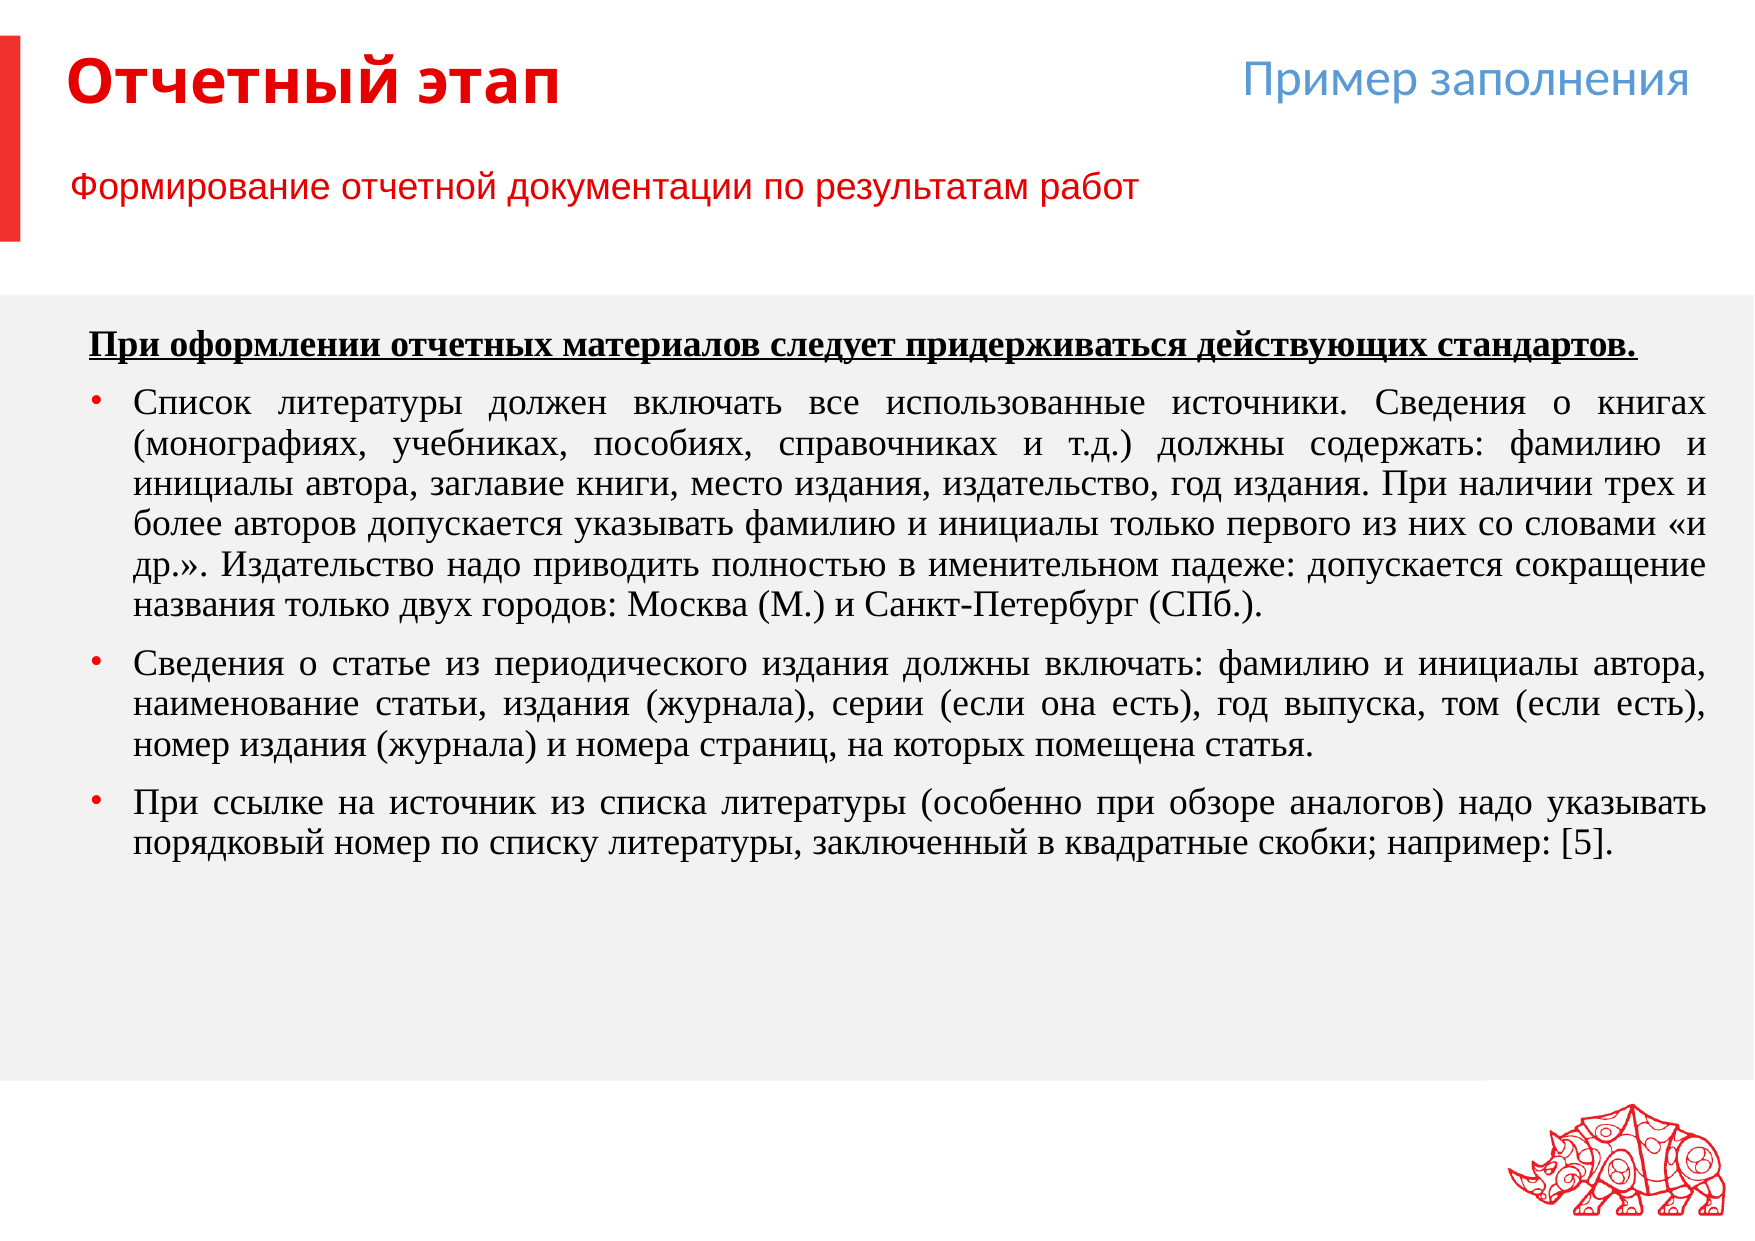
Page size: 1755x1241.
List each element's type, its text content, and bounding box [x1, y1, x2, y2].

list Формирование отчетной документации по результатам работ [38, 72, 1651, 241]
text_box Пример заполнения [1207, 36, 1726, 115]
picture [1487, 1080, 1755, 1229]
list При оформлении отчетных материалов следует придерживаться действующих стандартов. Список литературы должен включать все использованные источники. Сведения о книгах (монографиях, учебниках, пособиях, справочниках и т.д.) должны содержать: фамилию и инициалы автора, заглавие книги, место издания, издательство, год издания. При наличии трех и более авторов допускается указывать фамилию и инициалы только первого из них со словами «и др.». Издательство надо приводить полностью в именительном падеже: допускается сокращение названия только двух городов: Москва (М.) и Санкт-Петербург (СПб.). Сведения о статье из периодического издания должны включать: фамилию и инициалы автора, наименование статьи, издания (журнала), серии (если она есть), год выпуска, том (если есть), номер издания (журнала) и номера страниц, на которых помещена статья. При ссылке на источник из списка литературы (особенно при обзоре аналогов) надо указывать порядковый номер по списку литературы, заключенный в квадратные скобки; например: [5]. [71, 315, 1726, 513]
title Отчетный этап [65, 49, 1732, 301]
